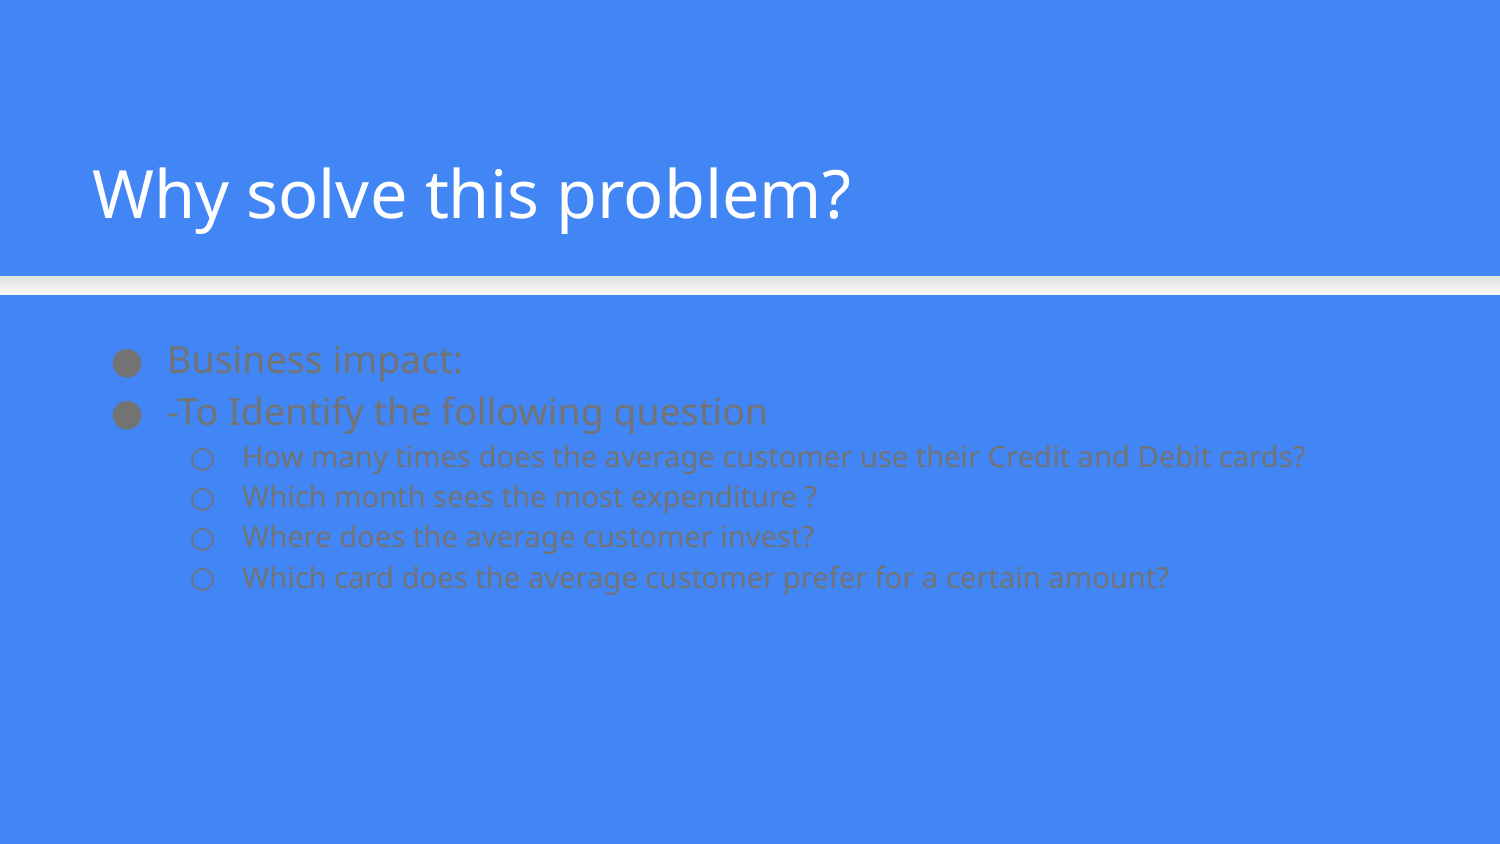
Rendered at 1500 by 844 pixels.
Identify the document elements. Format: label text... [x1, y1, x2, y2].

text_box Why solve this problem? [77, 121, 1427, 247]
text_box Business impact: -To Identify the following question How many times does the average customer use their Credit and Debit cards? Which month sees the most expenditure ? Where does the average customer invest? Which card does the average customer prefer for a certain amount? [77, 314, 1427, 760]
